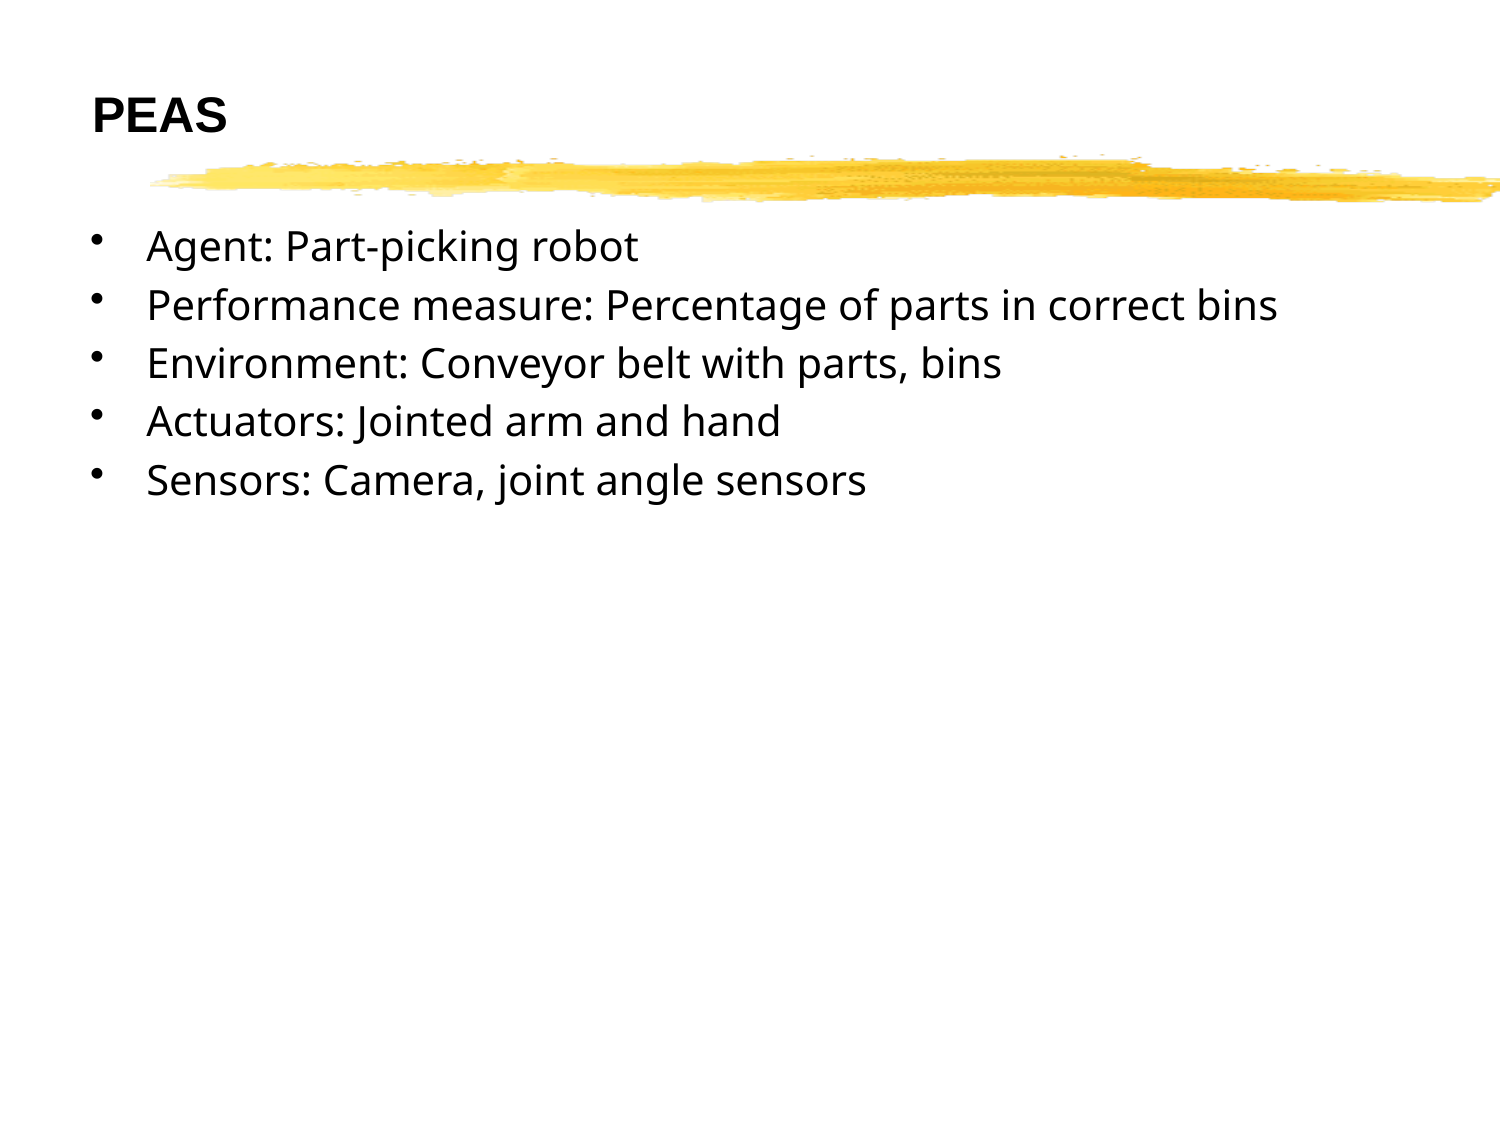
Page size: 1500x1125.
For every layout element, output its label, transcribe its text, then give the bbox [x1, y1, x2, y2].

title PEAS [77, 37, 1415, 150]
list Agent: Part-picking robot Performance measure: Percentage of parts in correct bins Environment: Conveyor belt with parts, bins Actuators: Jointed arm and hand Sensors: Camera, joint angle sensors [75, 212, 1417, 994]
picture [150, 149, 1500, 213]
